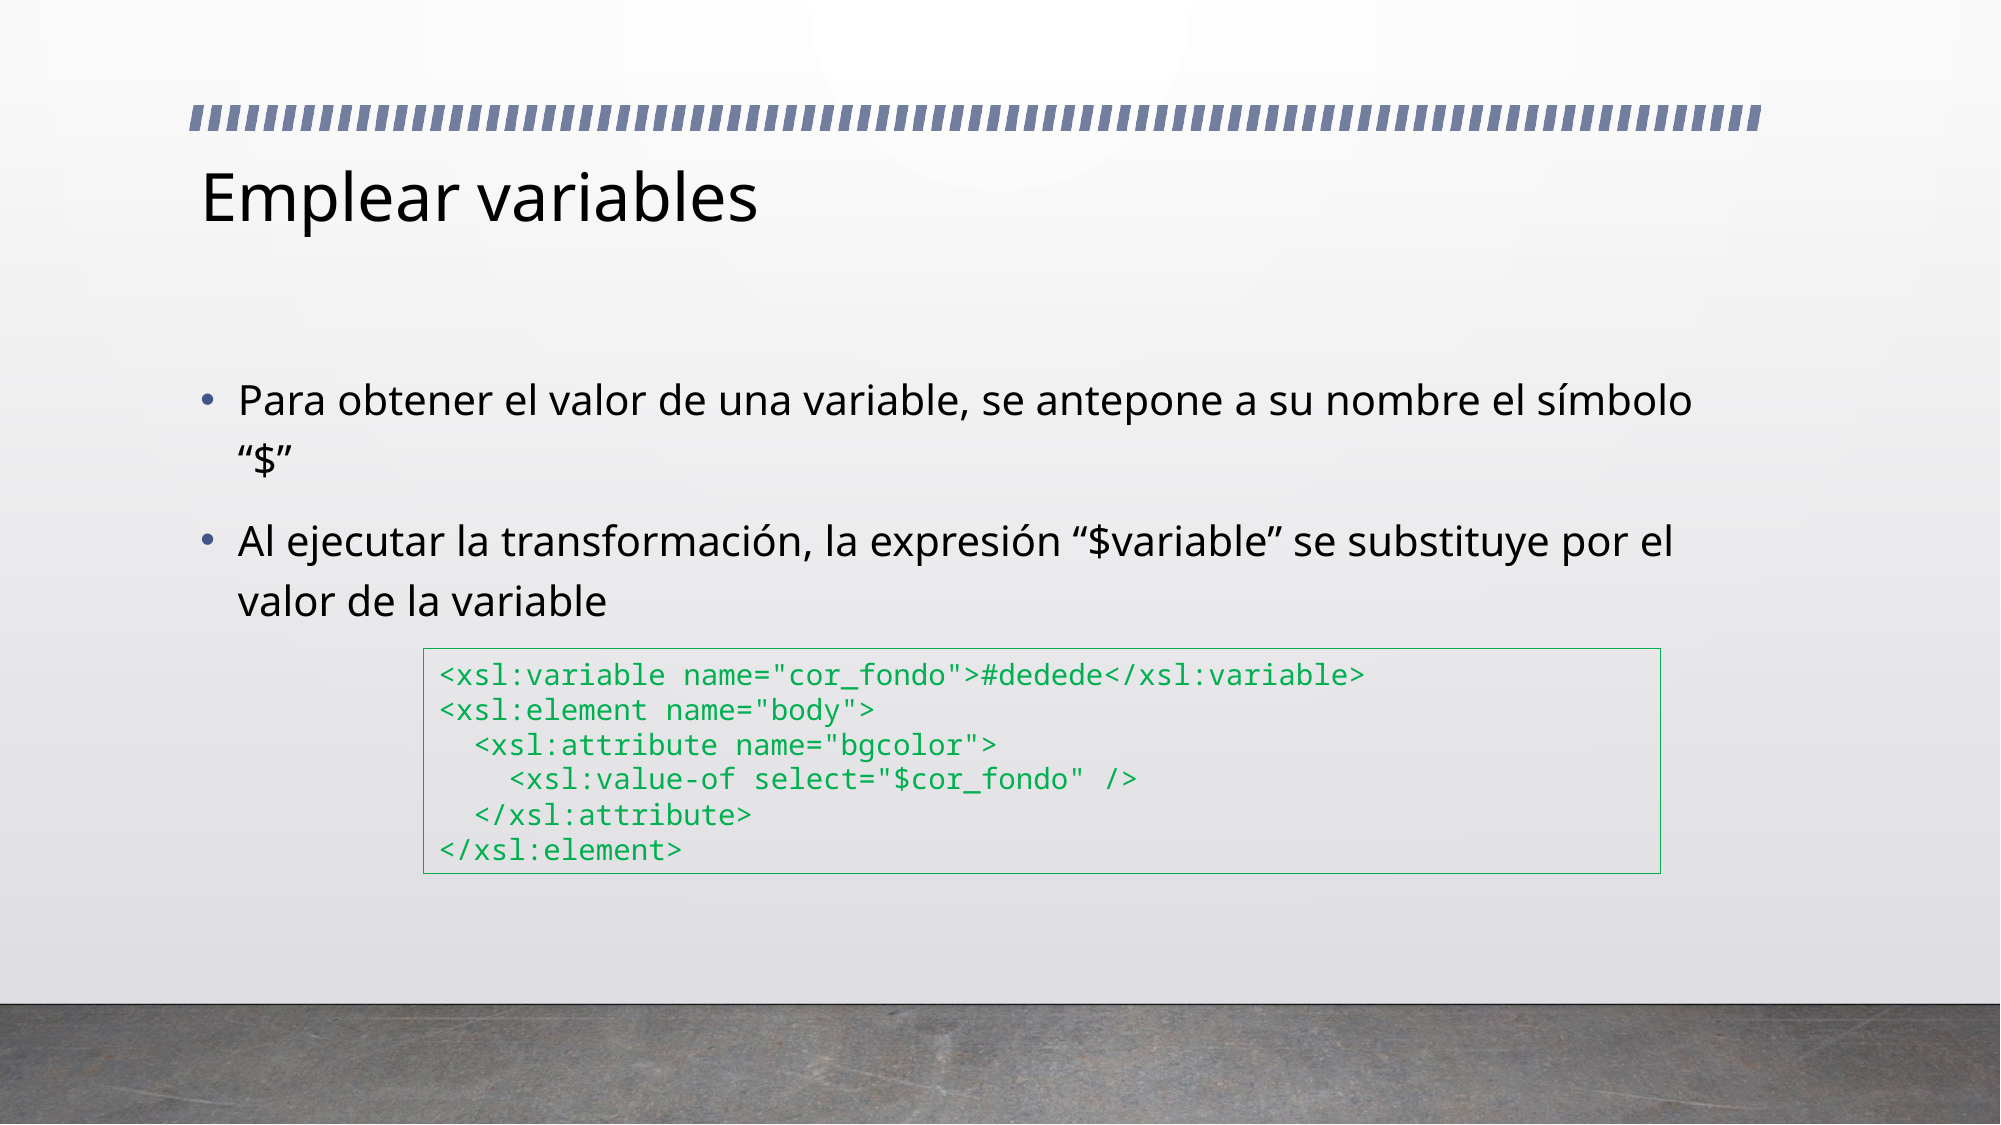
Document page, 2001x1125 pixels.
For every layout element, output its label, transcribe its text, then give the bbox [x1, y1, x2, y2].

text_box <xsl:variable name="cor_fondo">#dedede</xsl:variable> <xsl:element name="body"> <xsl:attribute name="bgcolor"> <xsl:value-of select="$cor_fondo" /> </xsl:attribute> </xsl:element> [423, 648, 1661, 874]
list Para obtener el valor de una variable, se antepone a su nombre el símbolo “$” Al ejecutar la transformación, la expresión “$variable” se substituye por el valor de la variable [185, 356, 1761, 897]
title Emplear variables [185, 156, 1761, 329]
picture [0, 1004, 2000, 1124]
